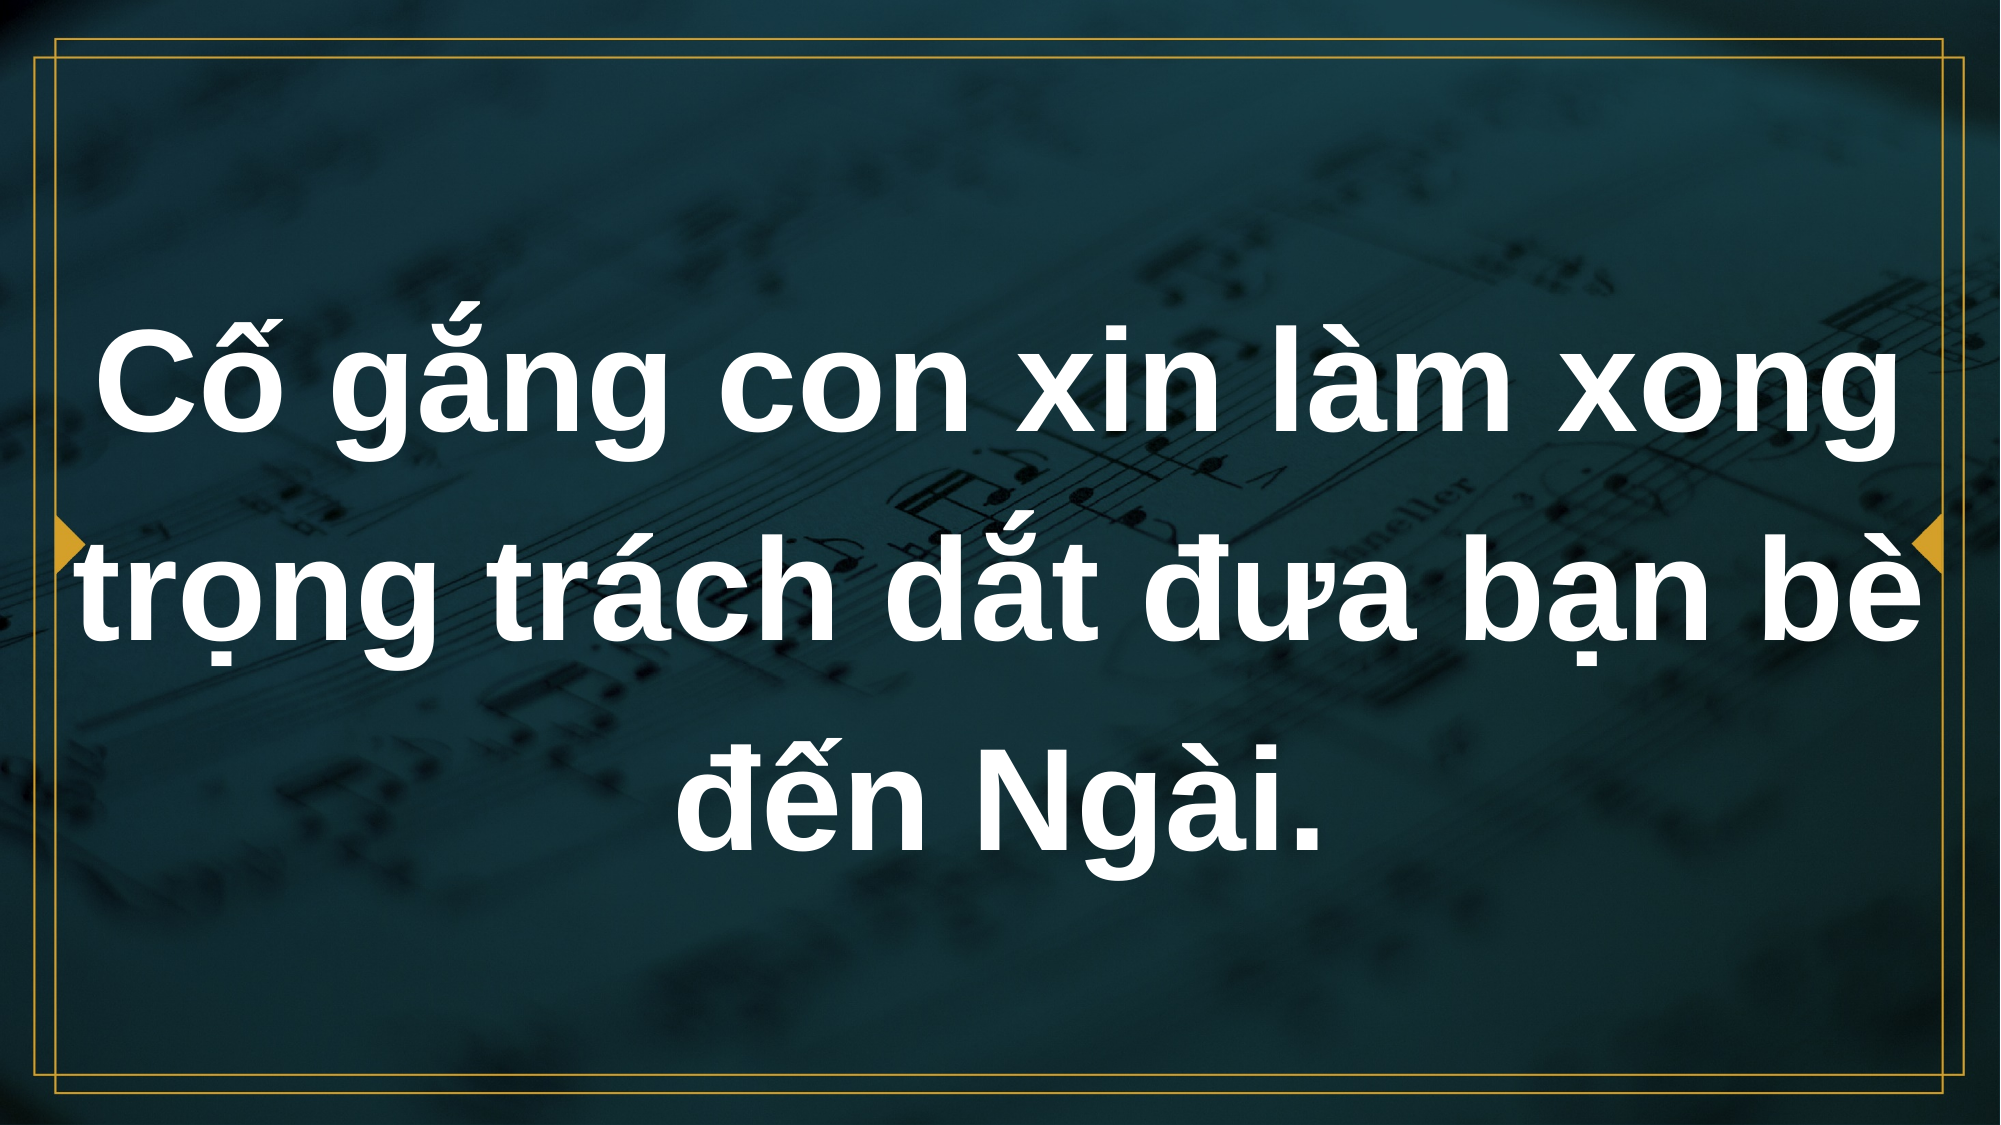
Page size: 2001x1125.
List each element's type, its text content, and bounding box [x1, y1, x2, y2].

title Cố gắng con xin làm xong trọng trách dắt đưa bạn bè đến Ngài. [55, 53, 1945, 1077]
picture [0, 0, 2000, 1125]
